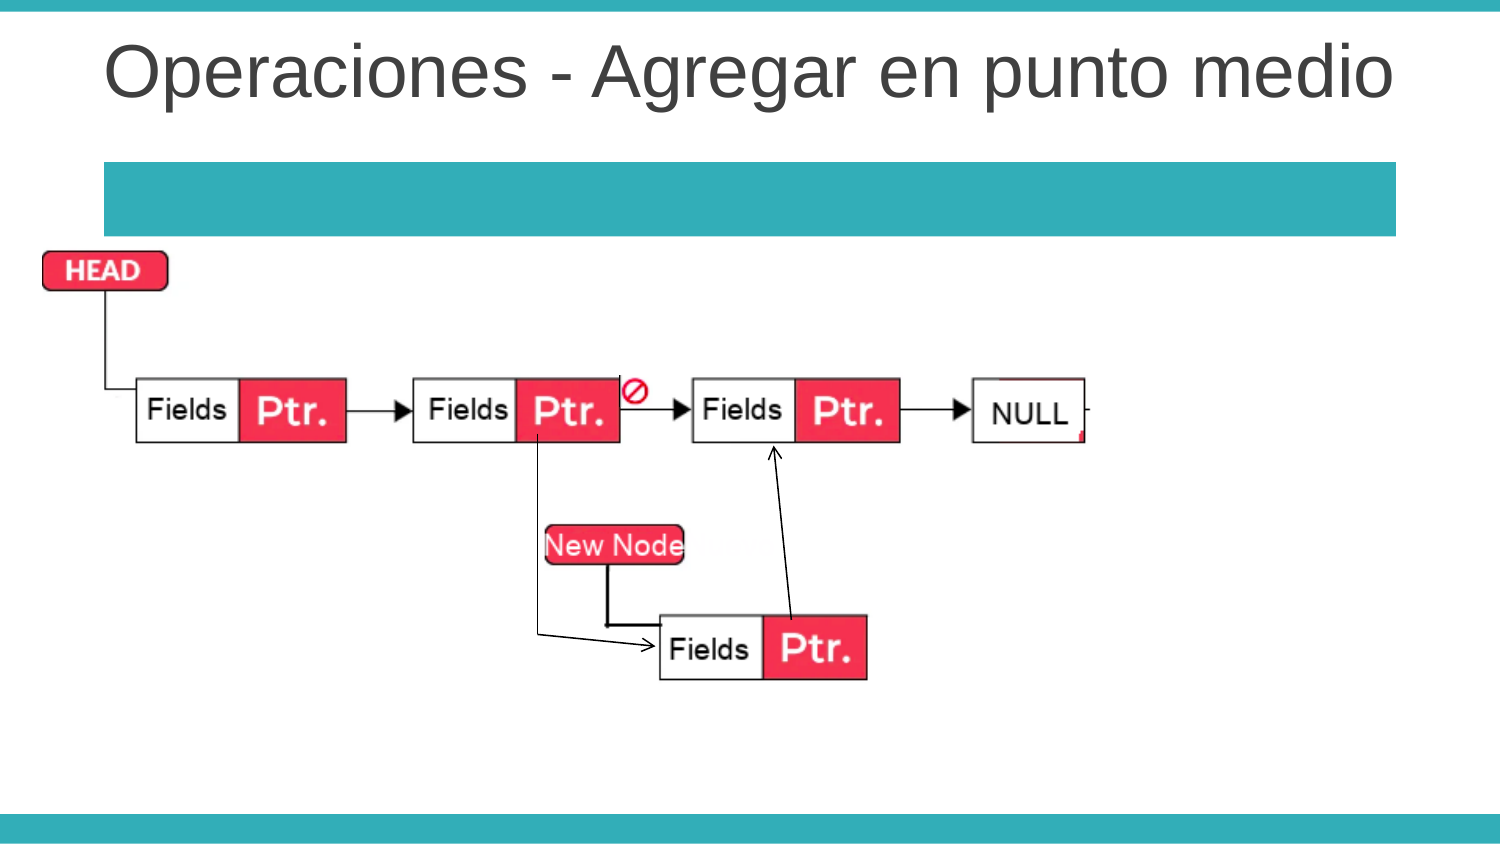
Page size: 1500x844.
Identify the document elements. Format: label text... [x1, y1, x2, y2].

list Operaciones - Agregar en punto medio [0, 20, 1500, 115]
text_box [773, 445, 792, 621]
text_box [537, 634, 656, 647]
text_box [103, 161, 1412, 322]
picture [530, 515, 882, 690]
picture [42, 243, 1145, 482]
